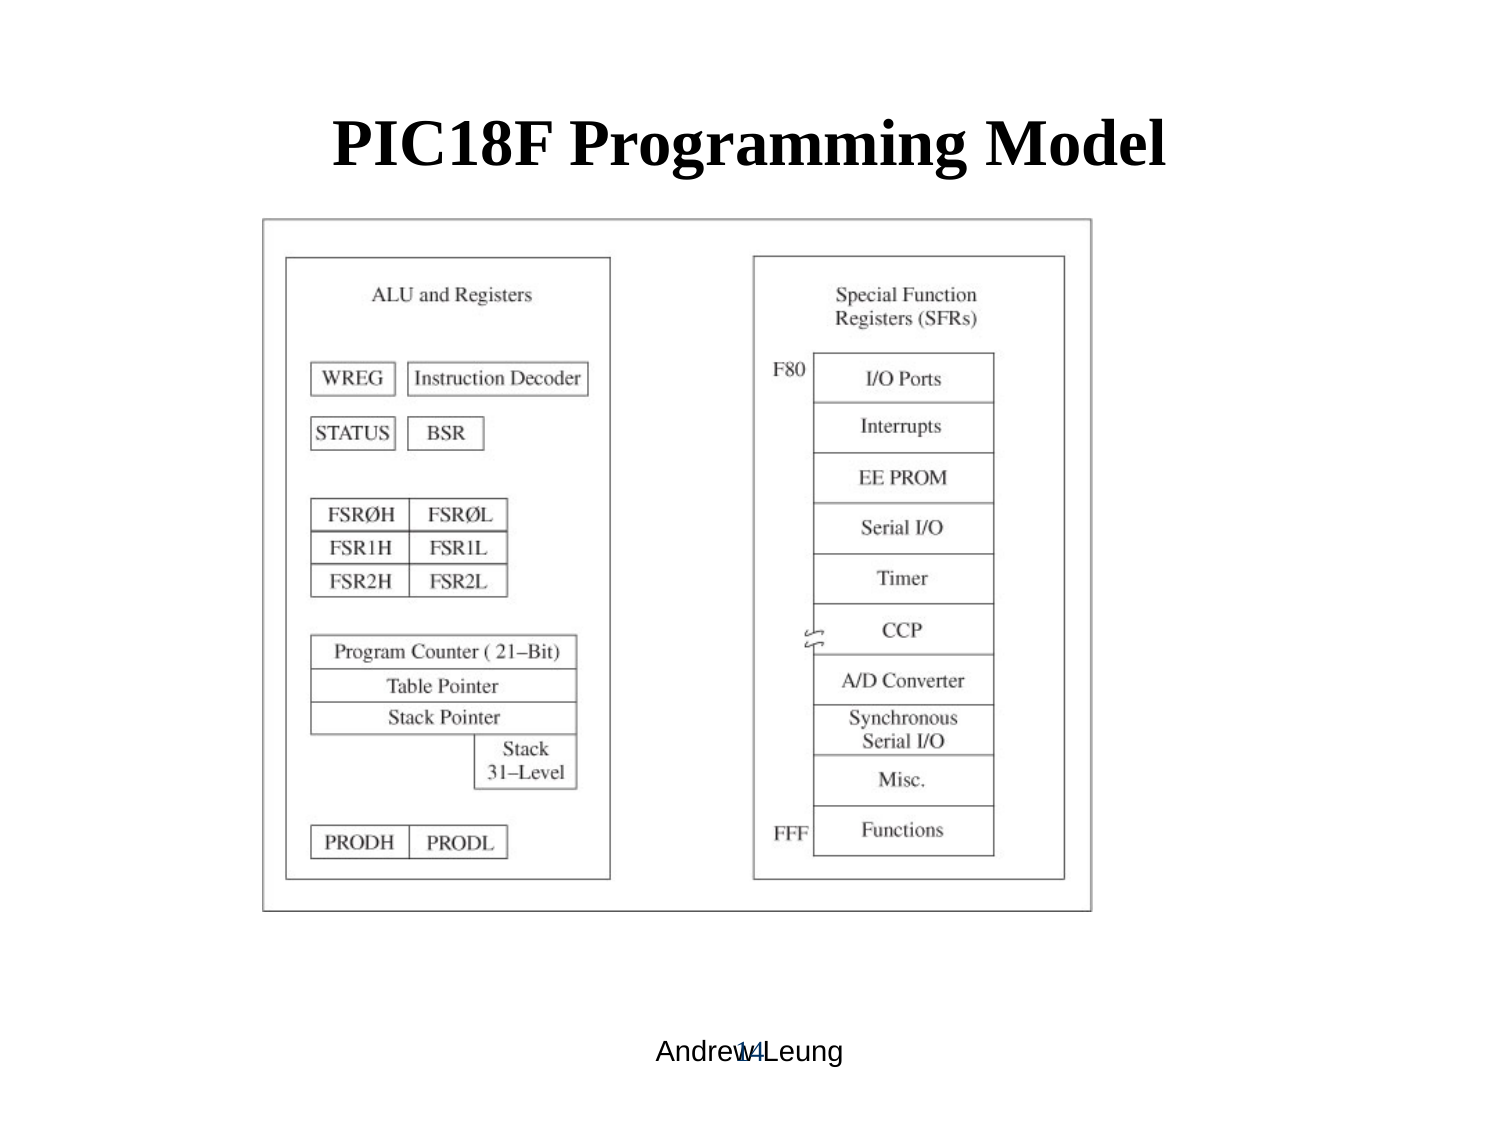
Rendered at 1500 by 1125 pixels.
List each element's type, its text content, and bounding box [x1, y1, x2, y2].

picture [262, 217, 1093, 913]
footer Andrew Leung [512, 1024, 988, 1103]
title PIC18F Programming Model [75, 45, 1425, 233]
